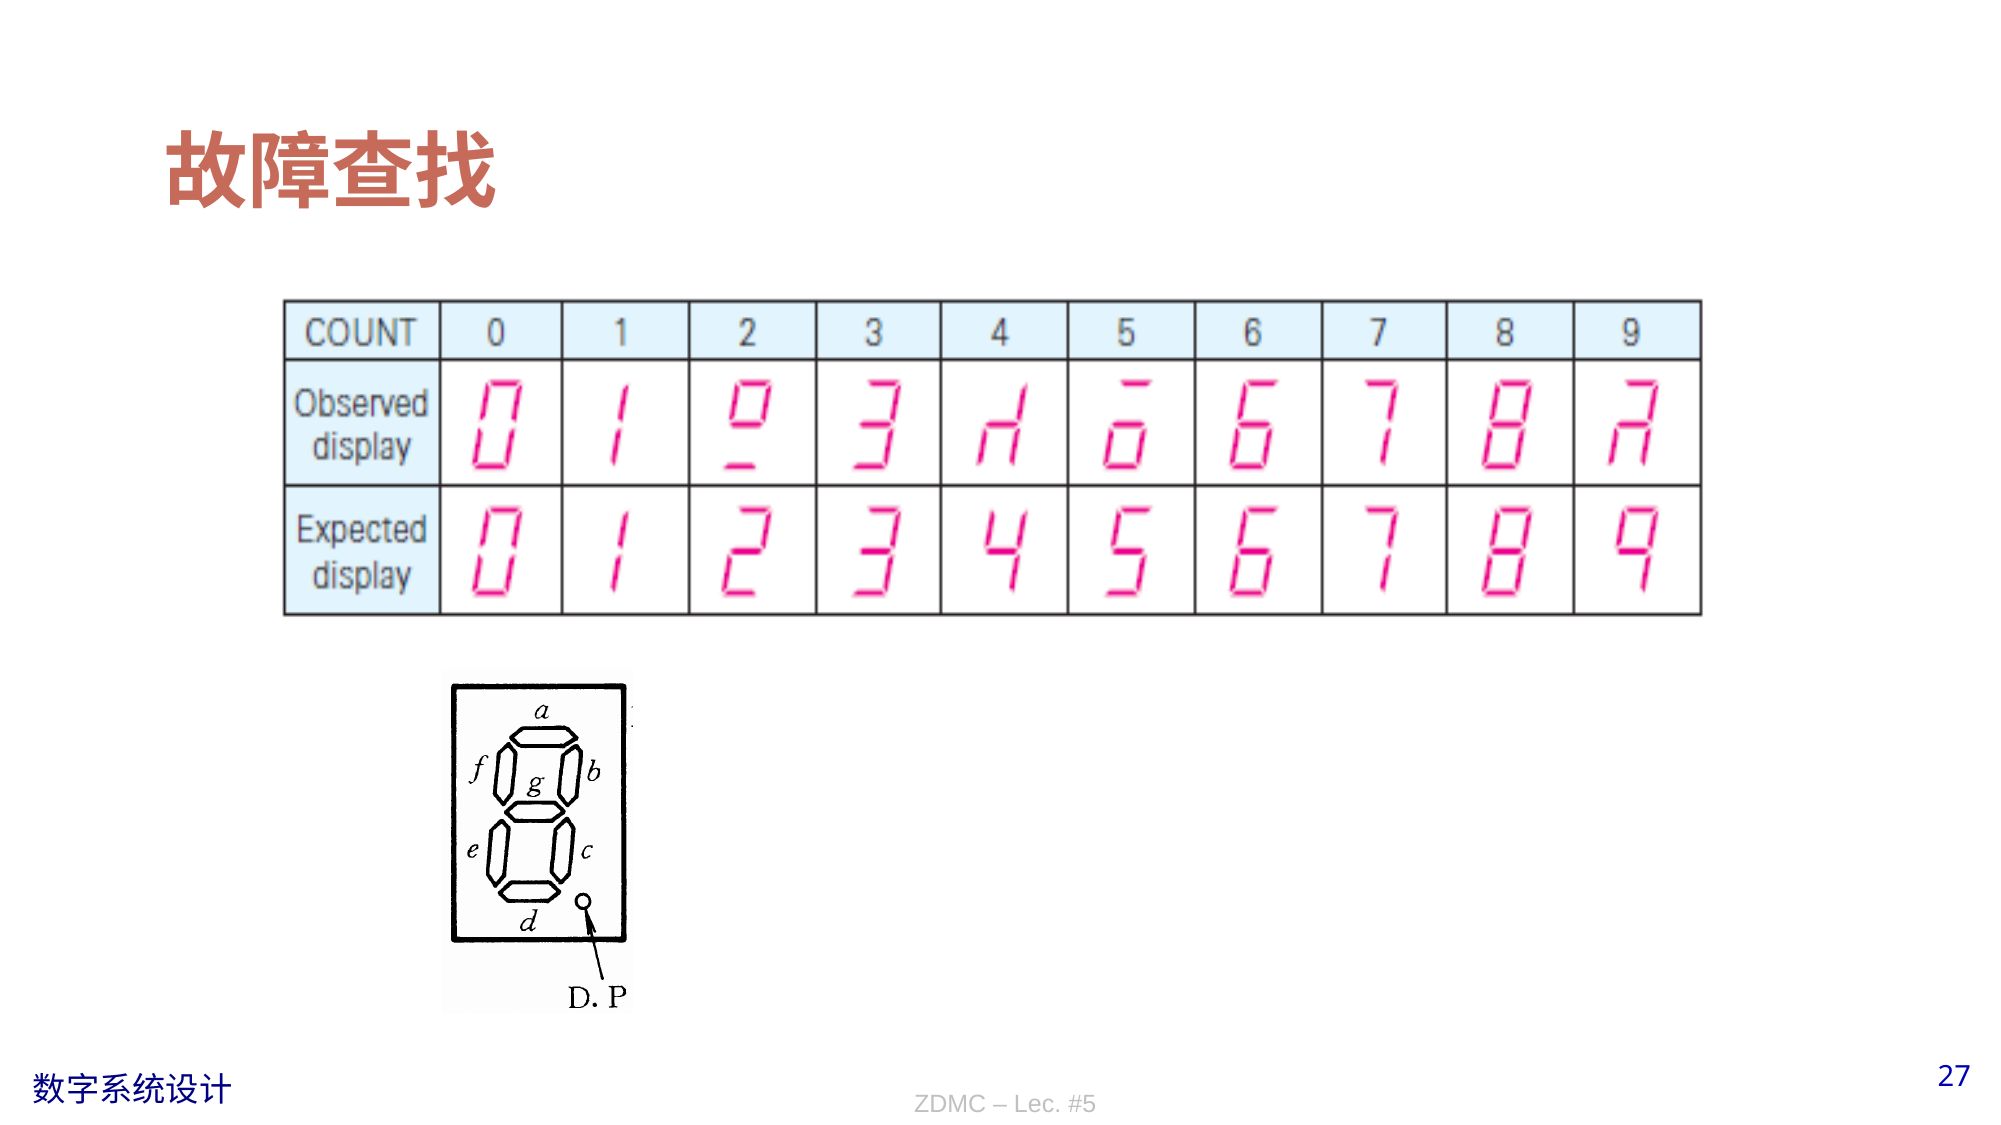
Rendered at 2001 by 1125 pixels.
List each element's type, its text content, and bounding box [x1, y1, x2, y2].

footer ZDMC – Lec. #5 [518, 1048, 1493, 1125]
picture [271, 270, 1729, 657]
title 故障查找 [150, 37, 1850, 225]
slide_number 27 [1569, 1050, 1987, 1125]
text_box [442, 669, 633, 1013]
